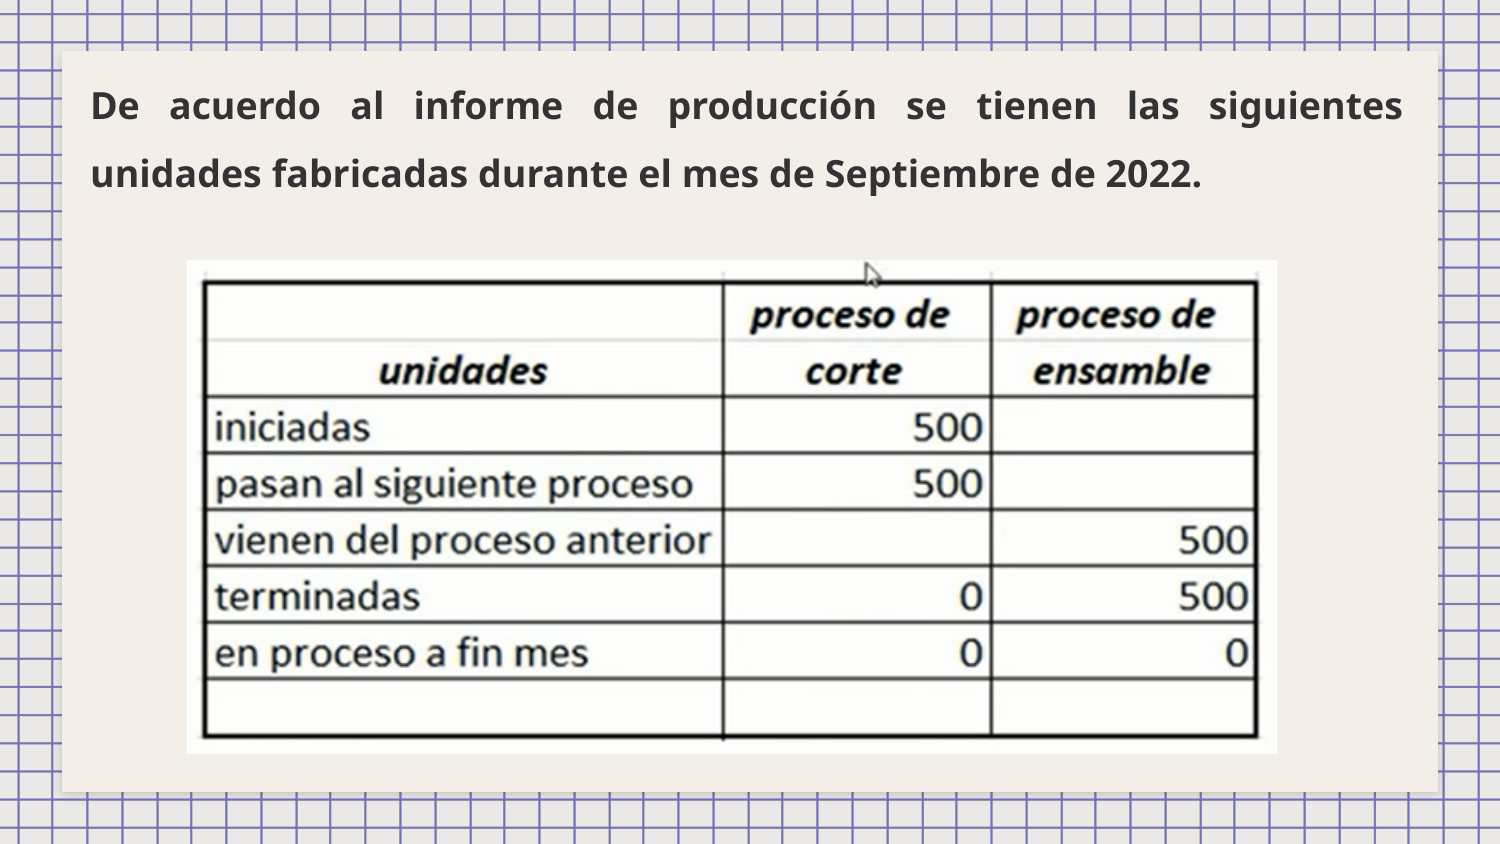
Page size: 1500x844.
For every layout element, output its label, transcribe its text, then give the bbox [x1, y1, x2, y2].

subtitle De acuerdo al informe de producción se tienen las siguientes unidades fabricadas durante el mes de Septiembre de 2022. [75, 44, 1420, 225]
picture [0, 0, 1500, 844]
